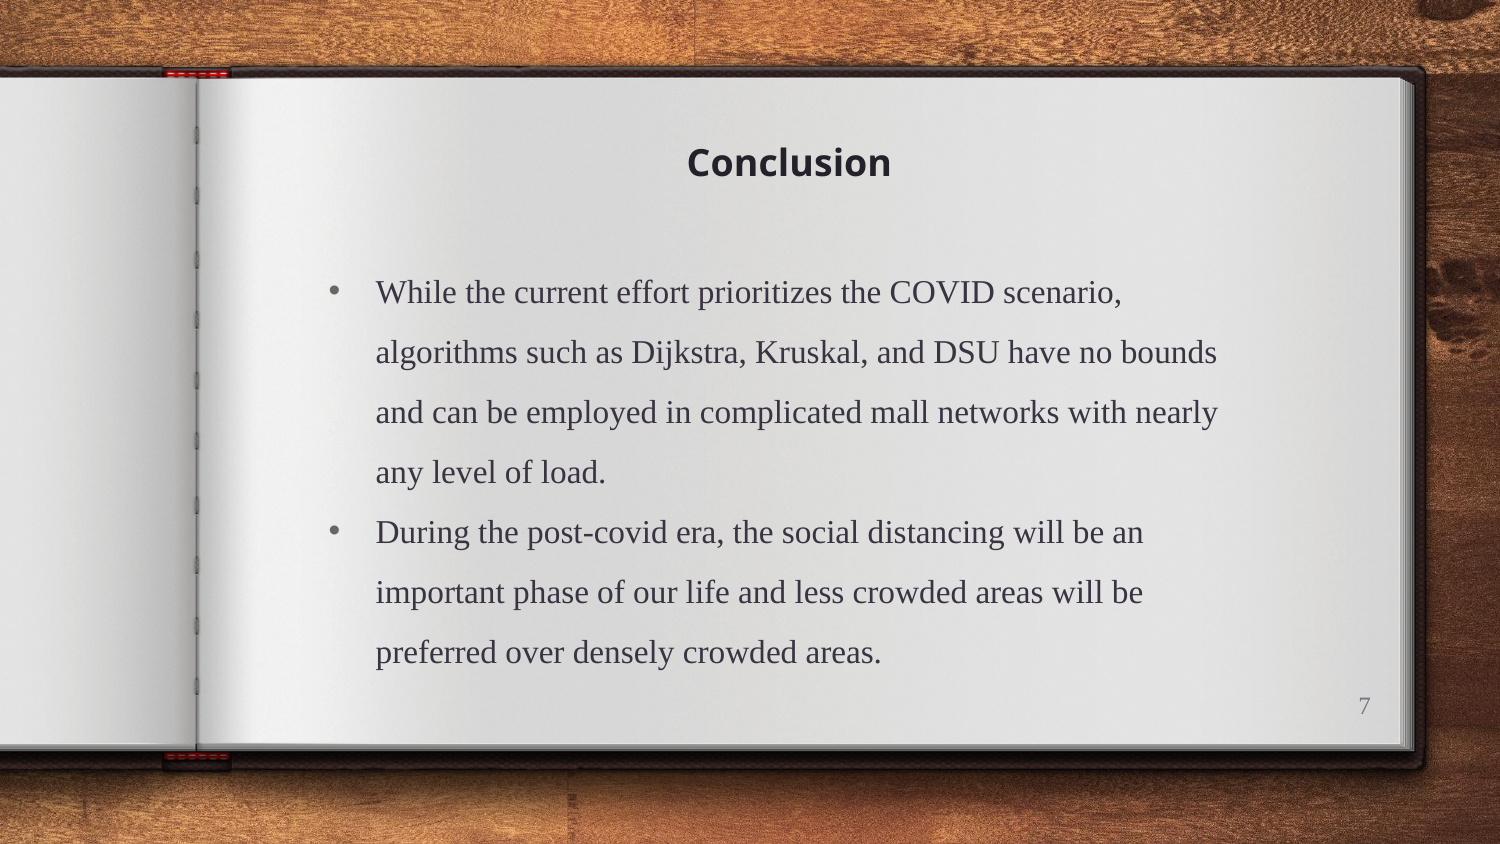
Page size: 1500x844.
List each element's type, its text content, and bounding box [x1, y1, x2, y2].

slide_number 7 [1295, 672, 1386, 737]
title Conclusion [313, 128, 1266, 200]
picture [0, 0, 1500, 844]
subtitle While the current effort prioritizes the COVID scenario, algorithms such as Dijkstra, Kruskal, and DSU have no bounds and can be employed in complicated mall networks with nearly any level of load. During the post-covid era, the social distancing will be an important phase of our life and less crowded areas will be preferred over densely crowded areas. [313, 235, 1266, 645]
